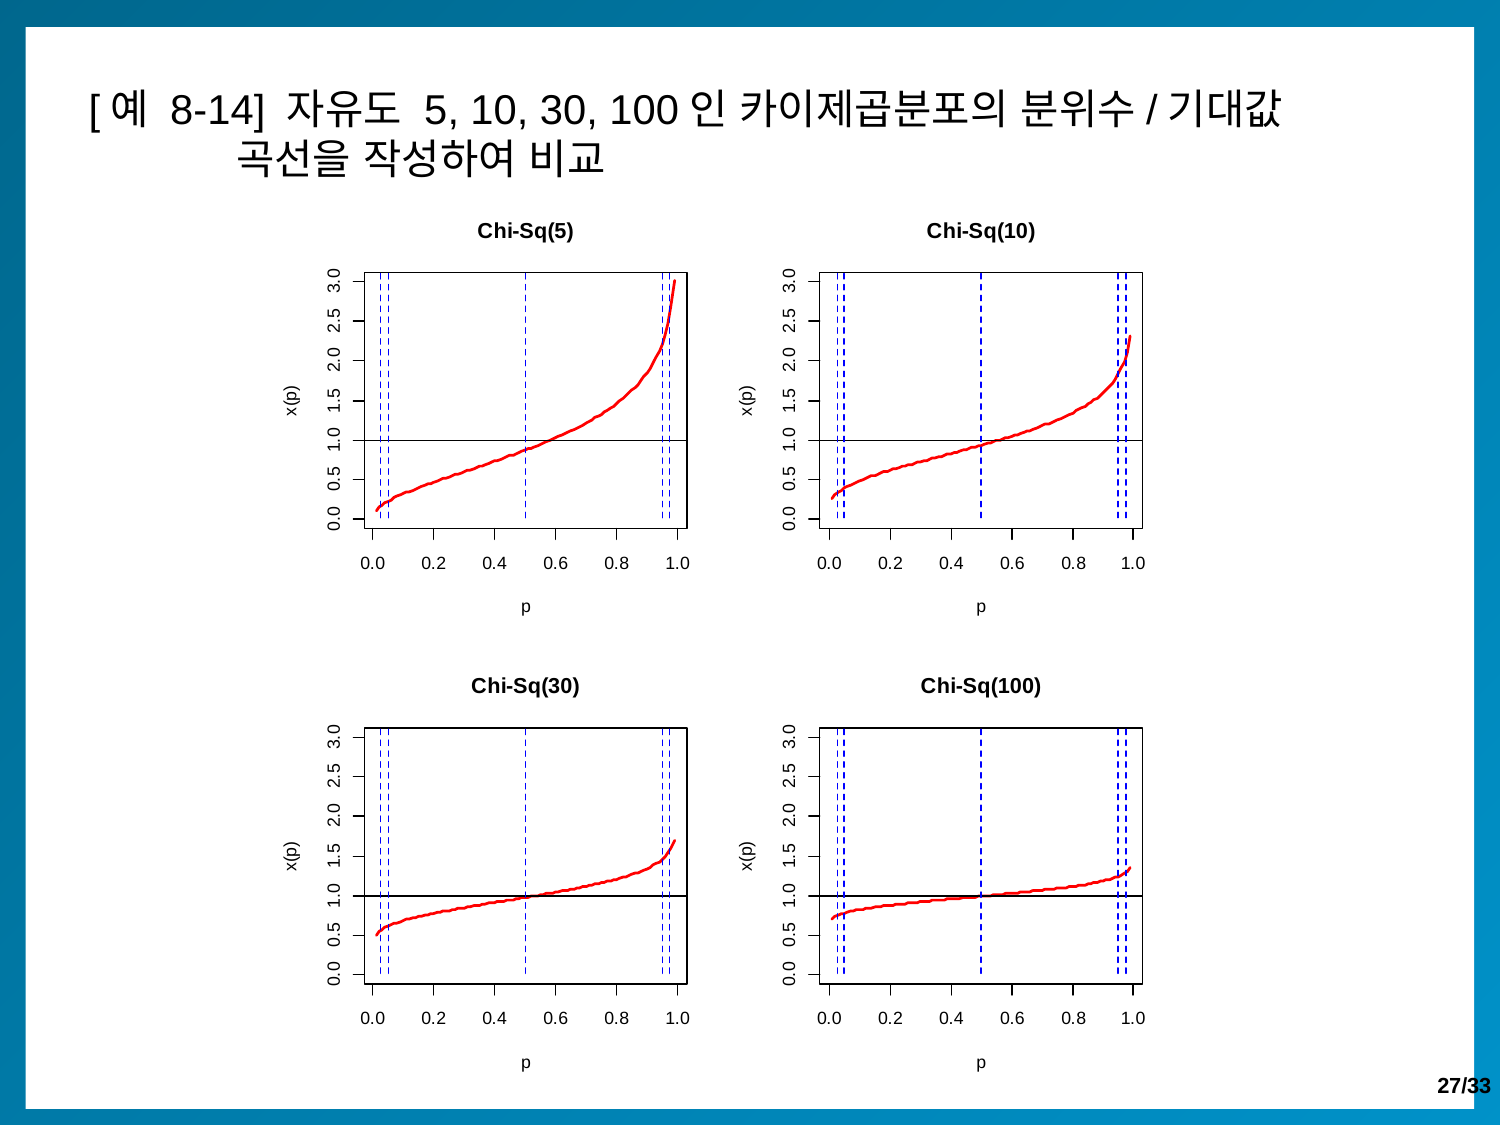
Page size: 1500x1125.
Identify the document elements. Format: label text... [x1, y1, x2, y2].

picture [275, 183, 1188, 1095]
text_box [예 8-14] 자유도 5, 10, 30, 100인 카이제곱분포의 분위수/기대값 곡선을 작성하여 비교 [73, 75, 1385, 190]
